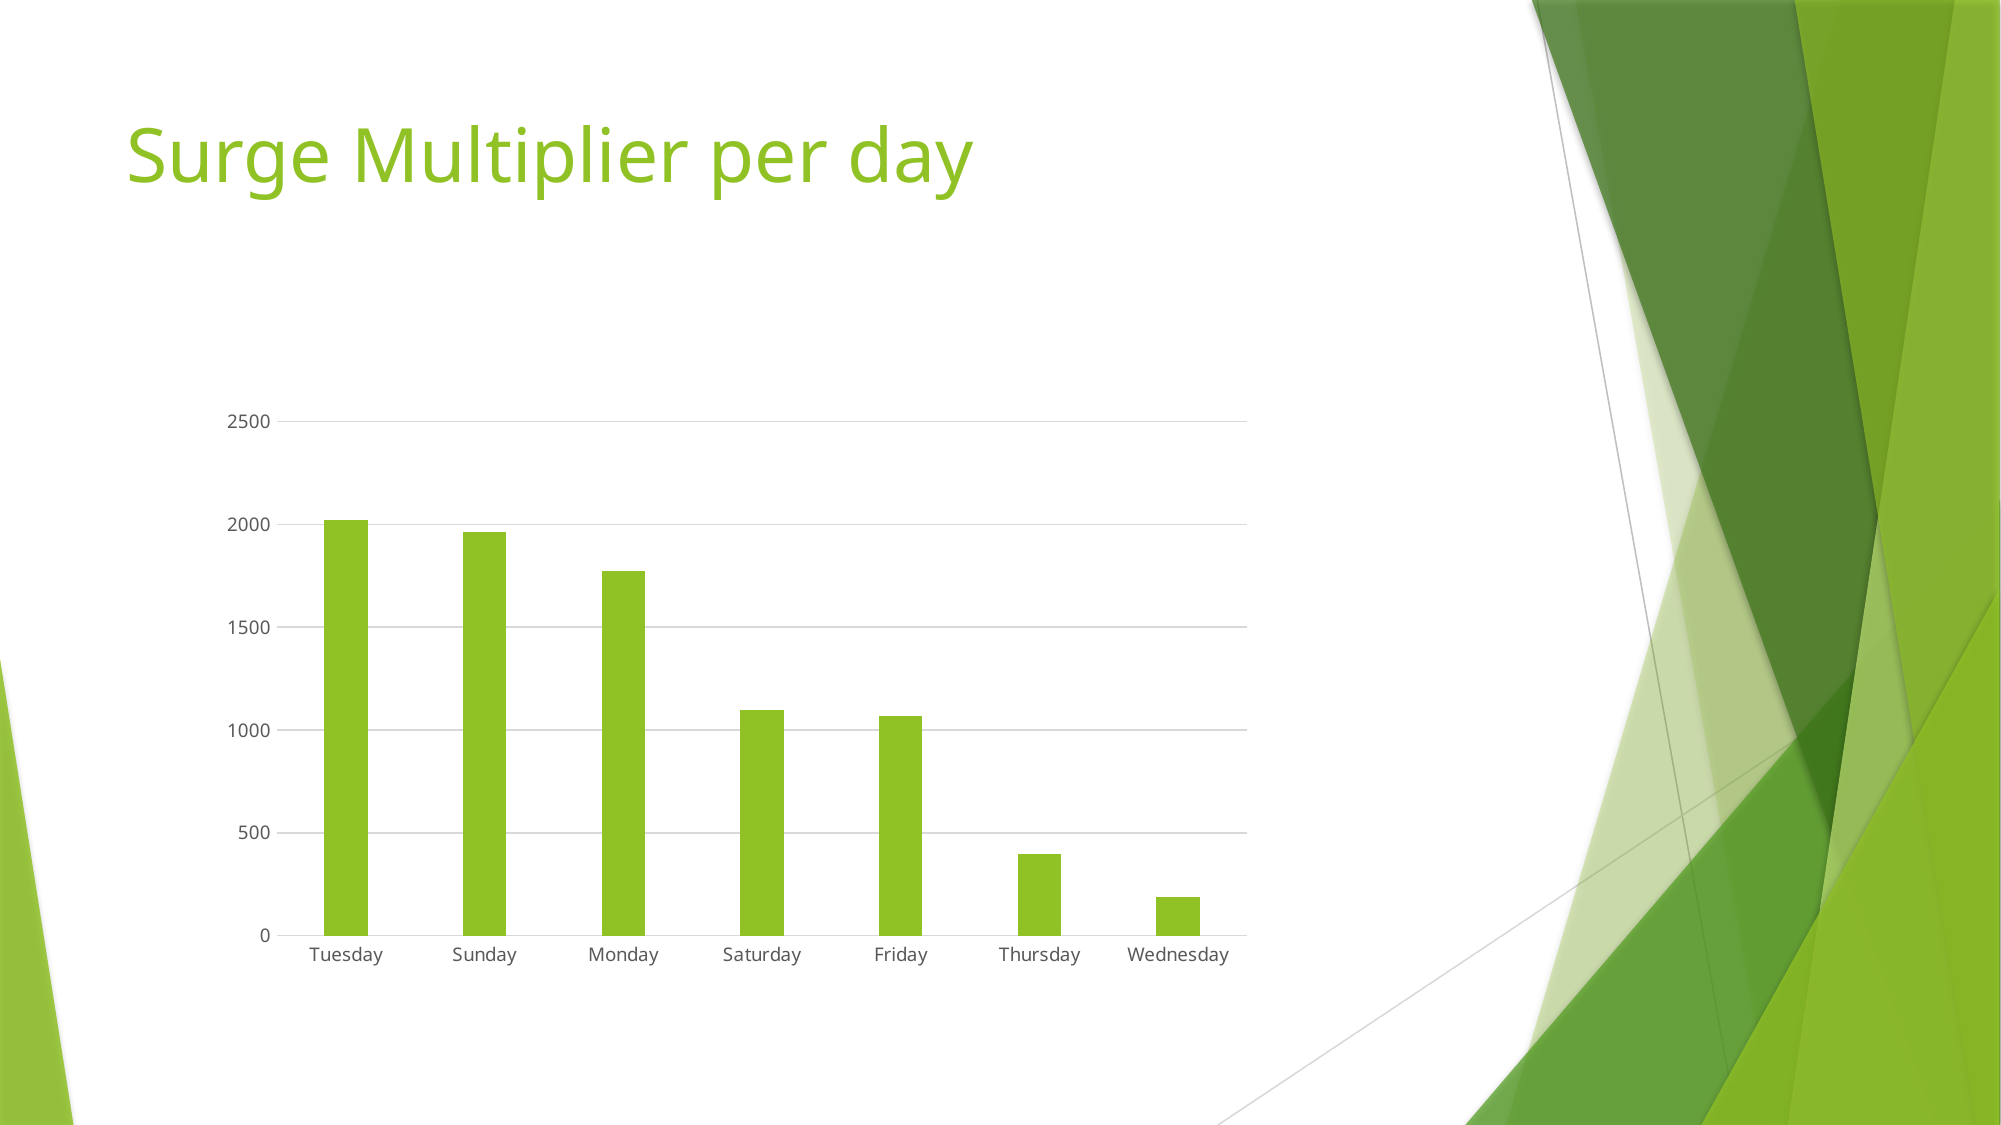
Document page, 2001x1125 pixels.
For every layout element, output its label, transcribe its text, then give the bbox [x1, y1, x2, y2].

chart [110, 353, 1522, 992]
title Surge Multiplier per day [111, 99, 1522, 317]
